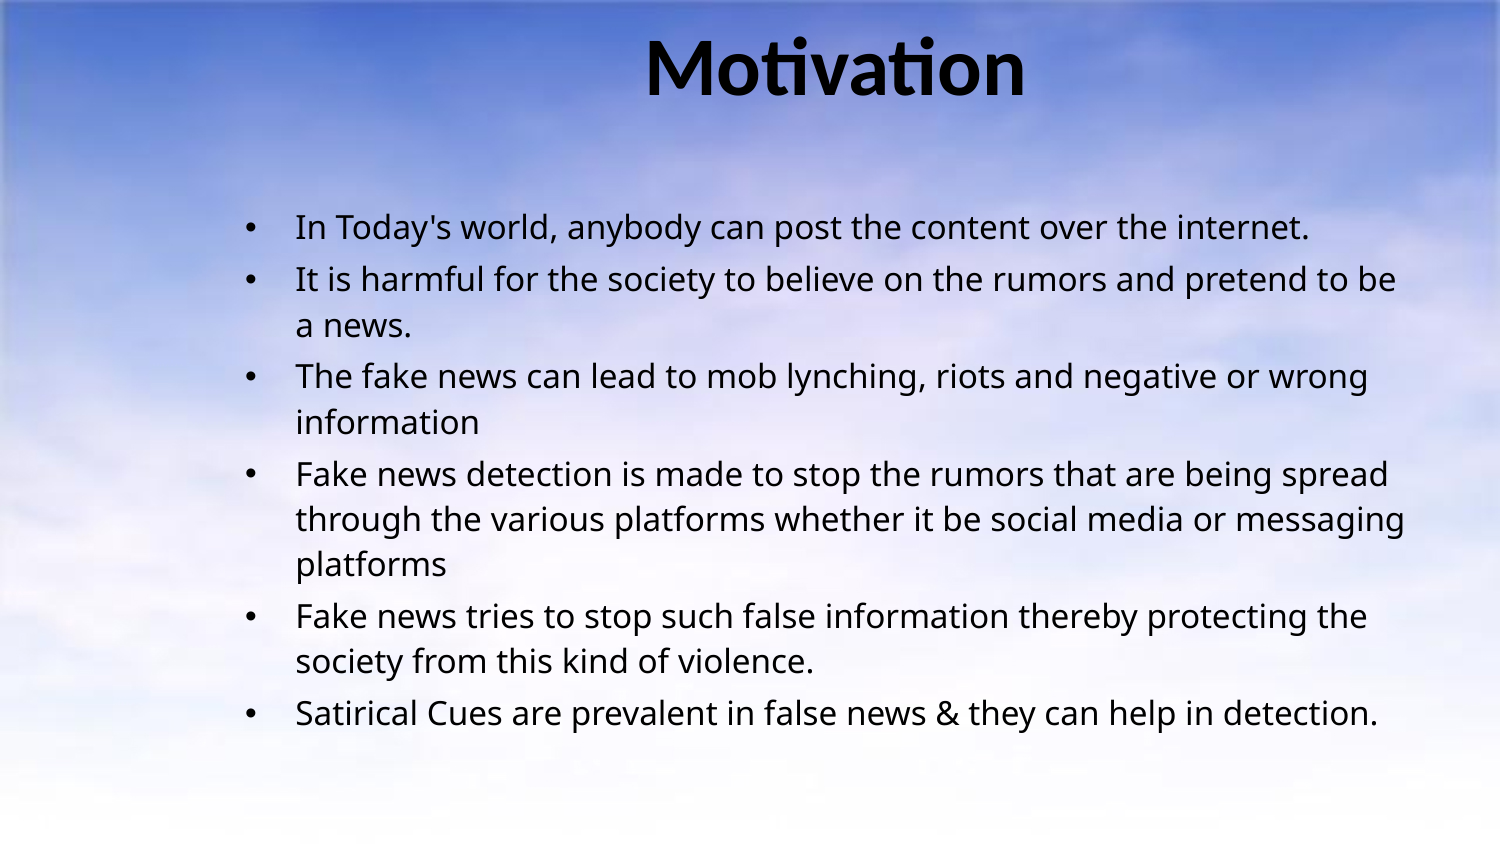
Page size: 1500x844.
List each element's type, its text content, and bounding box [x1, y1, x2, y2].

title Motivation [171, 4, 1500, 146]
list In Today's world, anybody can post the content over the internet. It is harmful for the society to believe on the rumors and pretend to be a news. The fake news can lead to mob lynching, riots and negative or wrong information Fake news detection is made to stop the rumors that are being spread through the various platforms whether it be social media or messaging platforms Fake news tries to stop such false information thereby protecting the society from this kind of violence. Satirical Cues are prevalent in false news & they can help in detection. [230, 196, 1425, 754]
picture [0, 0, 1500, 844]
